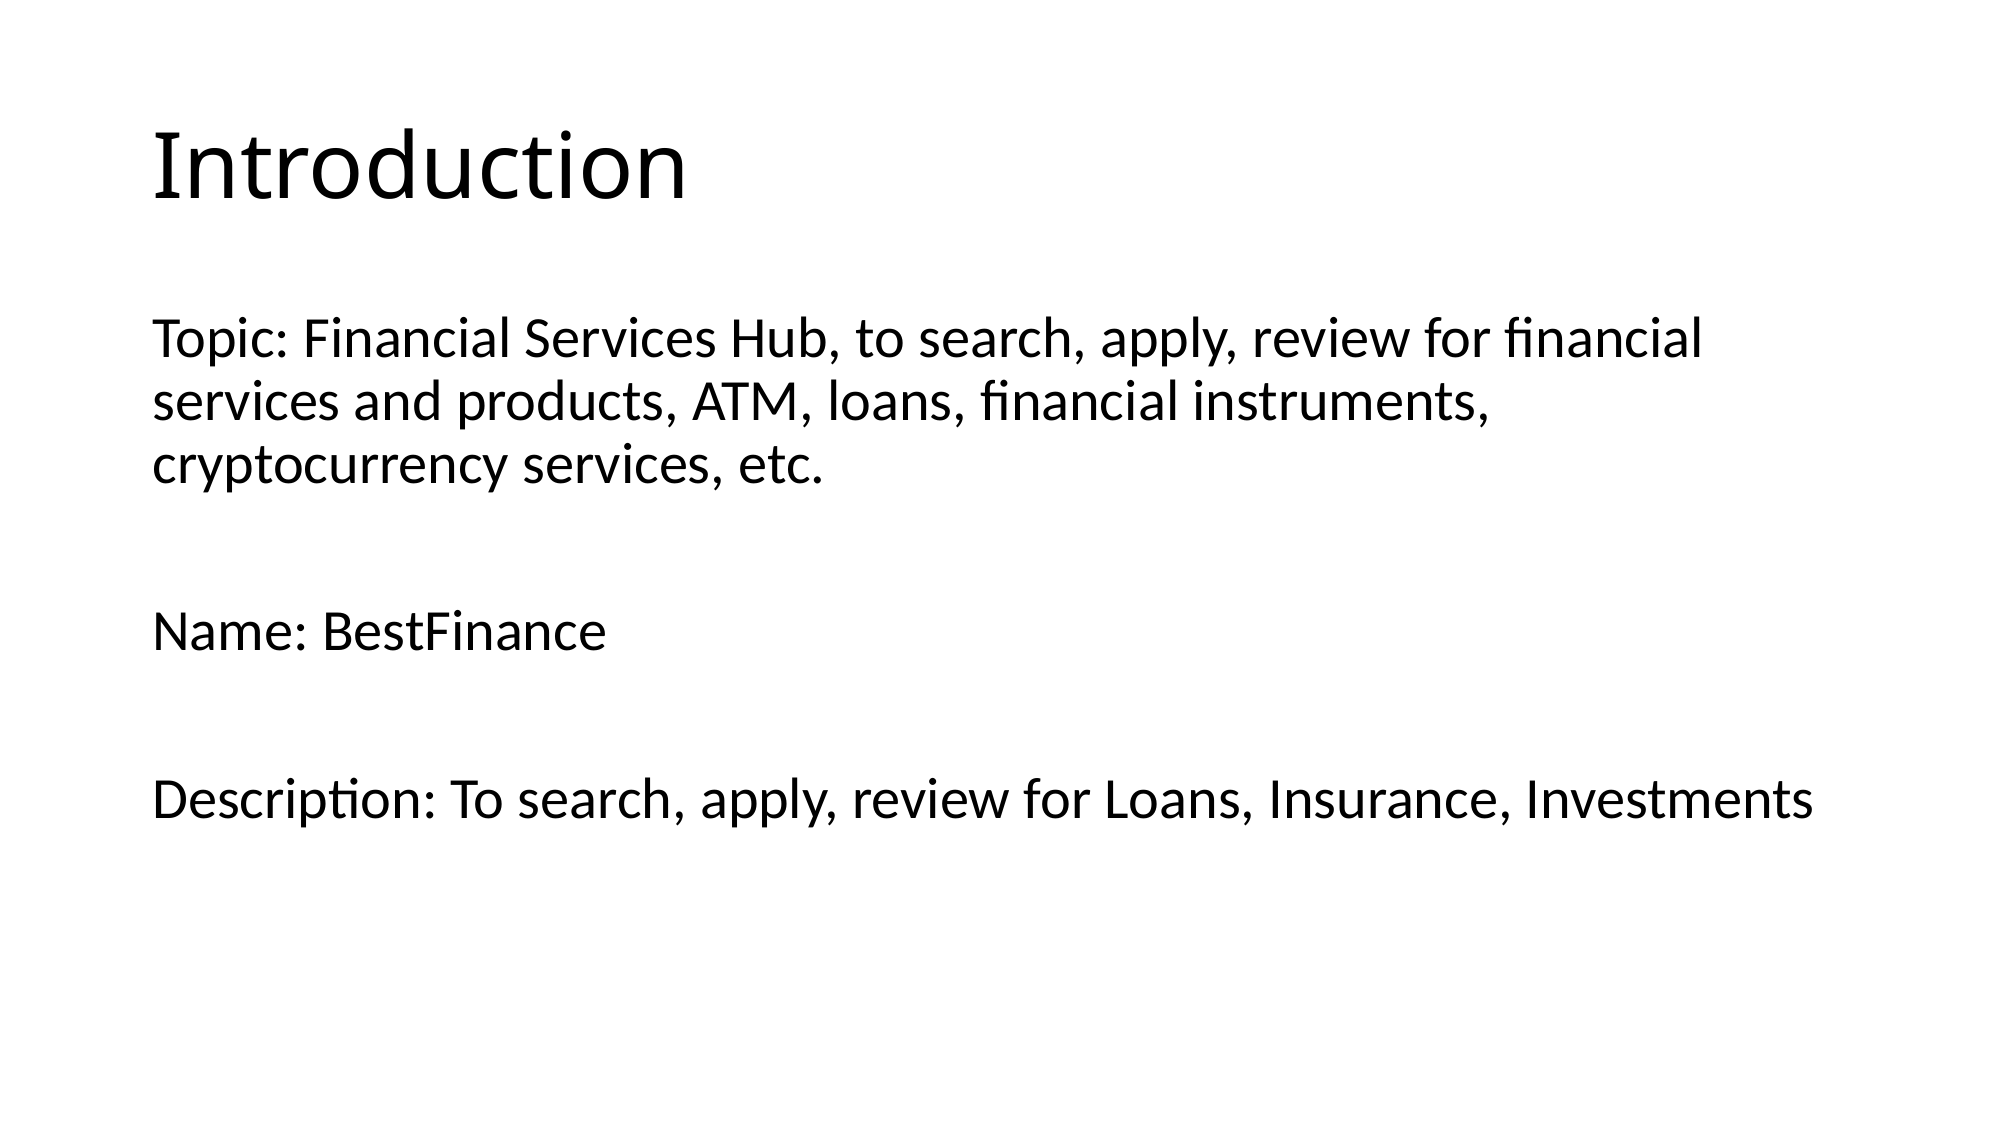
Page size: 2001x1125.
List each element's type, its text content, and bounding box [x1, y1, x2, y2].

list Topic: Financial Services Hub, to search, apply, review for financial services and products, ATM, loans, financial instruments, cryptocurrency services, etc. Name: BestFinance Description: To search, apply, review for Loans, Insurance, Investments [137, 299, 1863, 1014]
title Introduction [137, 59, 1863, 278]
